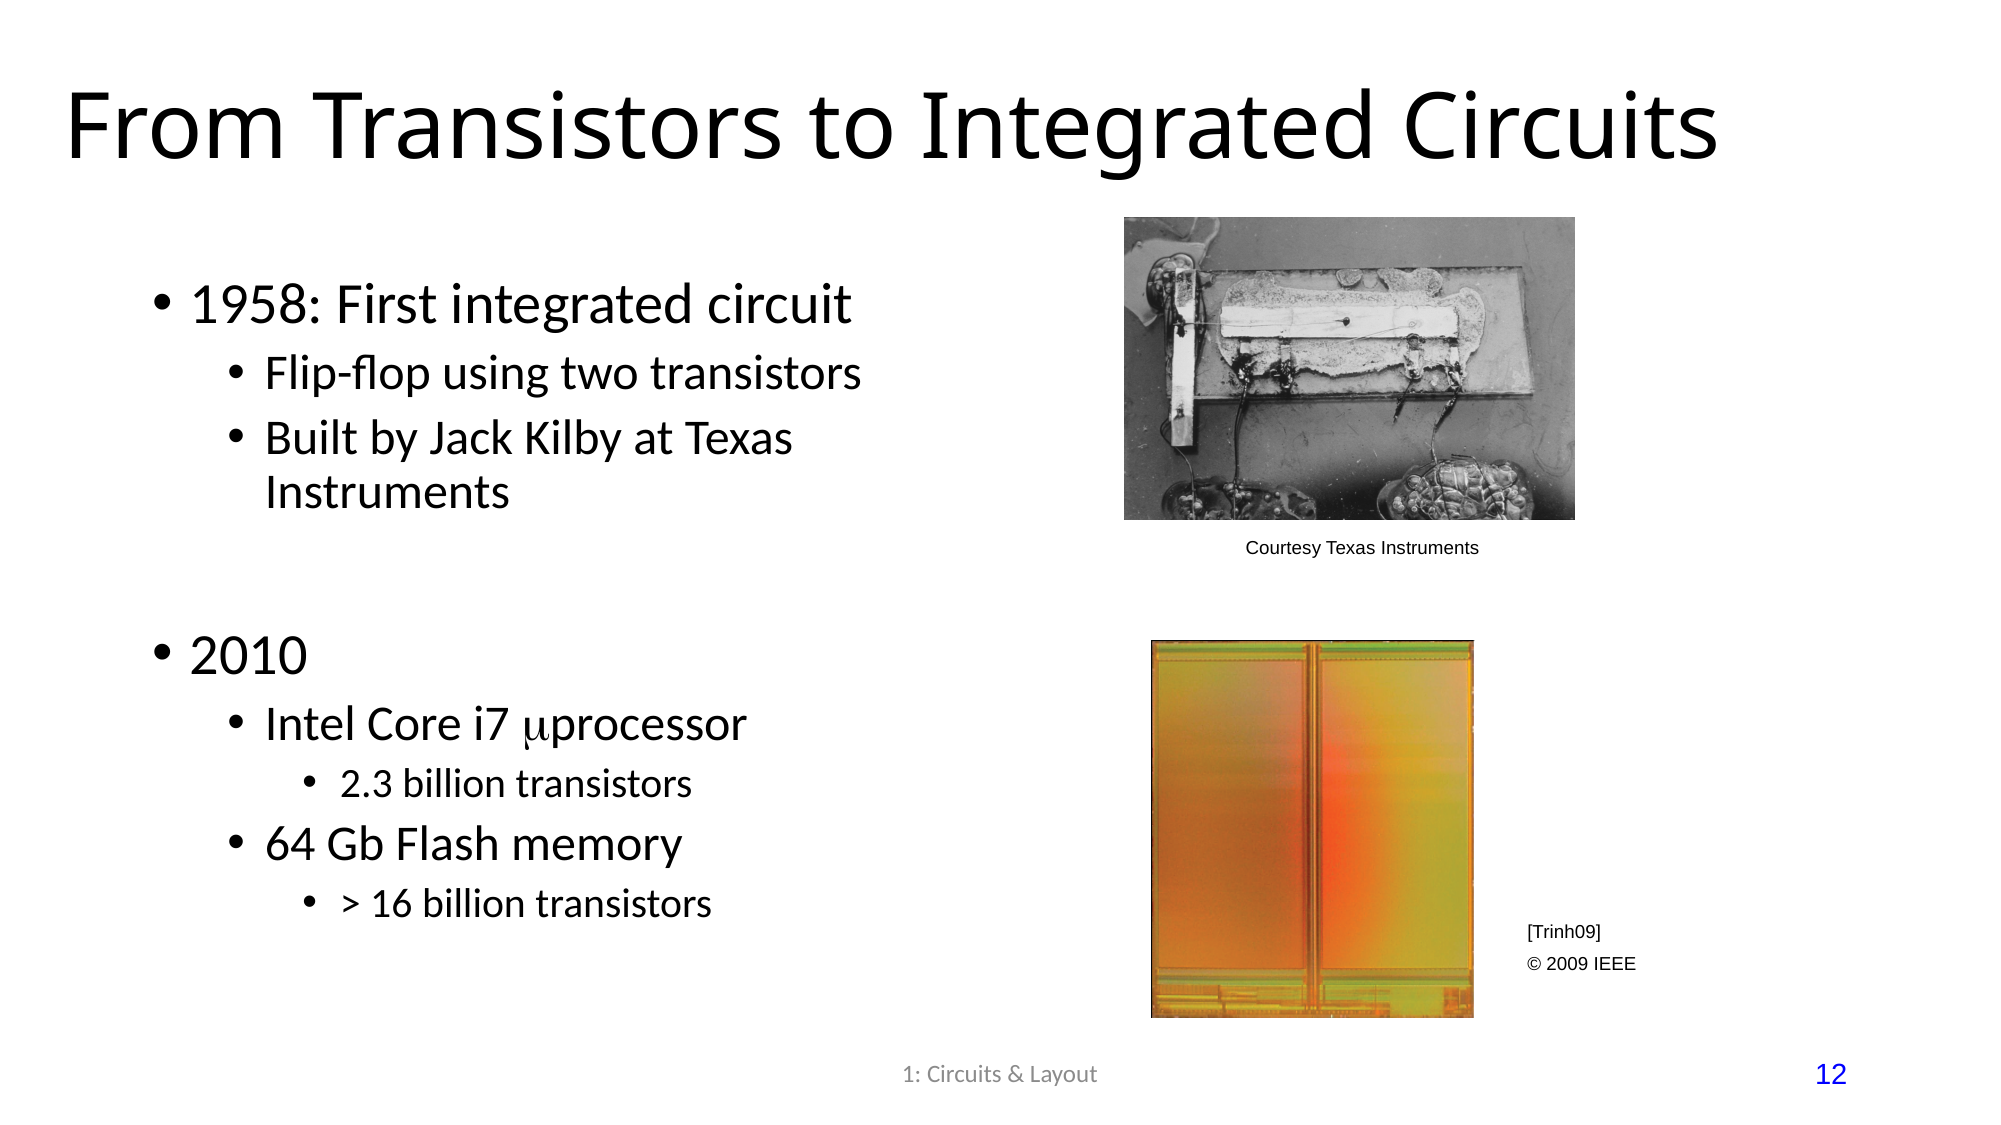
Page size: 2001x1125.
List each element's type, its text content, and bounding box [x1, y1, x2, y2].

text_box [Trinh09] © 2009 IEEE [1512, 912, 1675, 982]
list 1958: First integrated circuit Flip-flop using two transistors Built by Jack Kilby at Texas Instruments 2010 Intel Core i7 mprocessor 2.3 billion transistors 64 Gb Flash memory > 16 billion transistors [137, 266, 963, 1016]
picture [1151, 640, 1475, 1018]
picture [1124, 217, 1575, 520]
slide_number 12 [1412, 1042, 1863, 1103]
footer 1: Circuits & Layout [662, 1042, 1338, 1103]
text_box Courtesy Texas Instruments [1131, 528, 1594, 566]
title From Transistors to Integrated Circuits [48, 20, 1774, 238]
